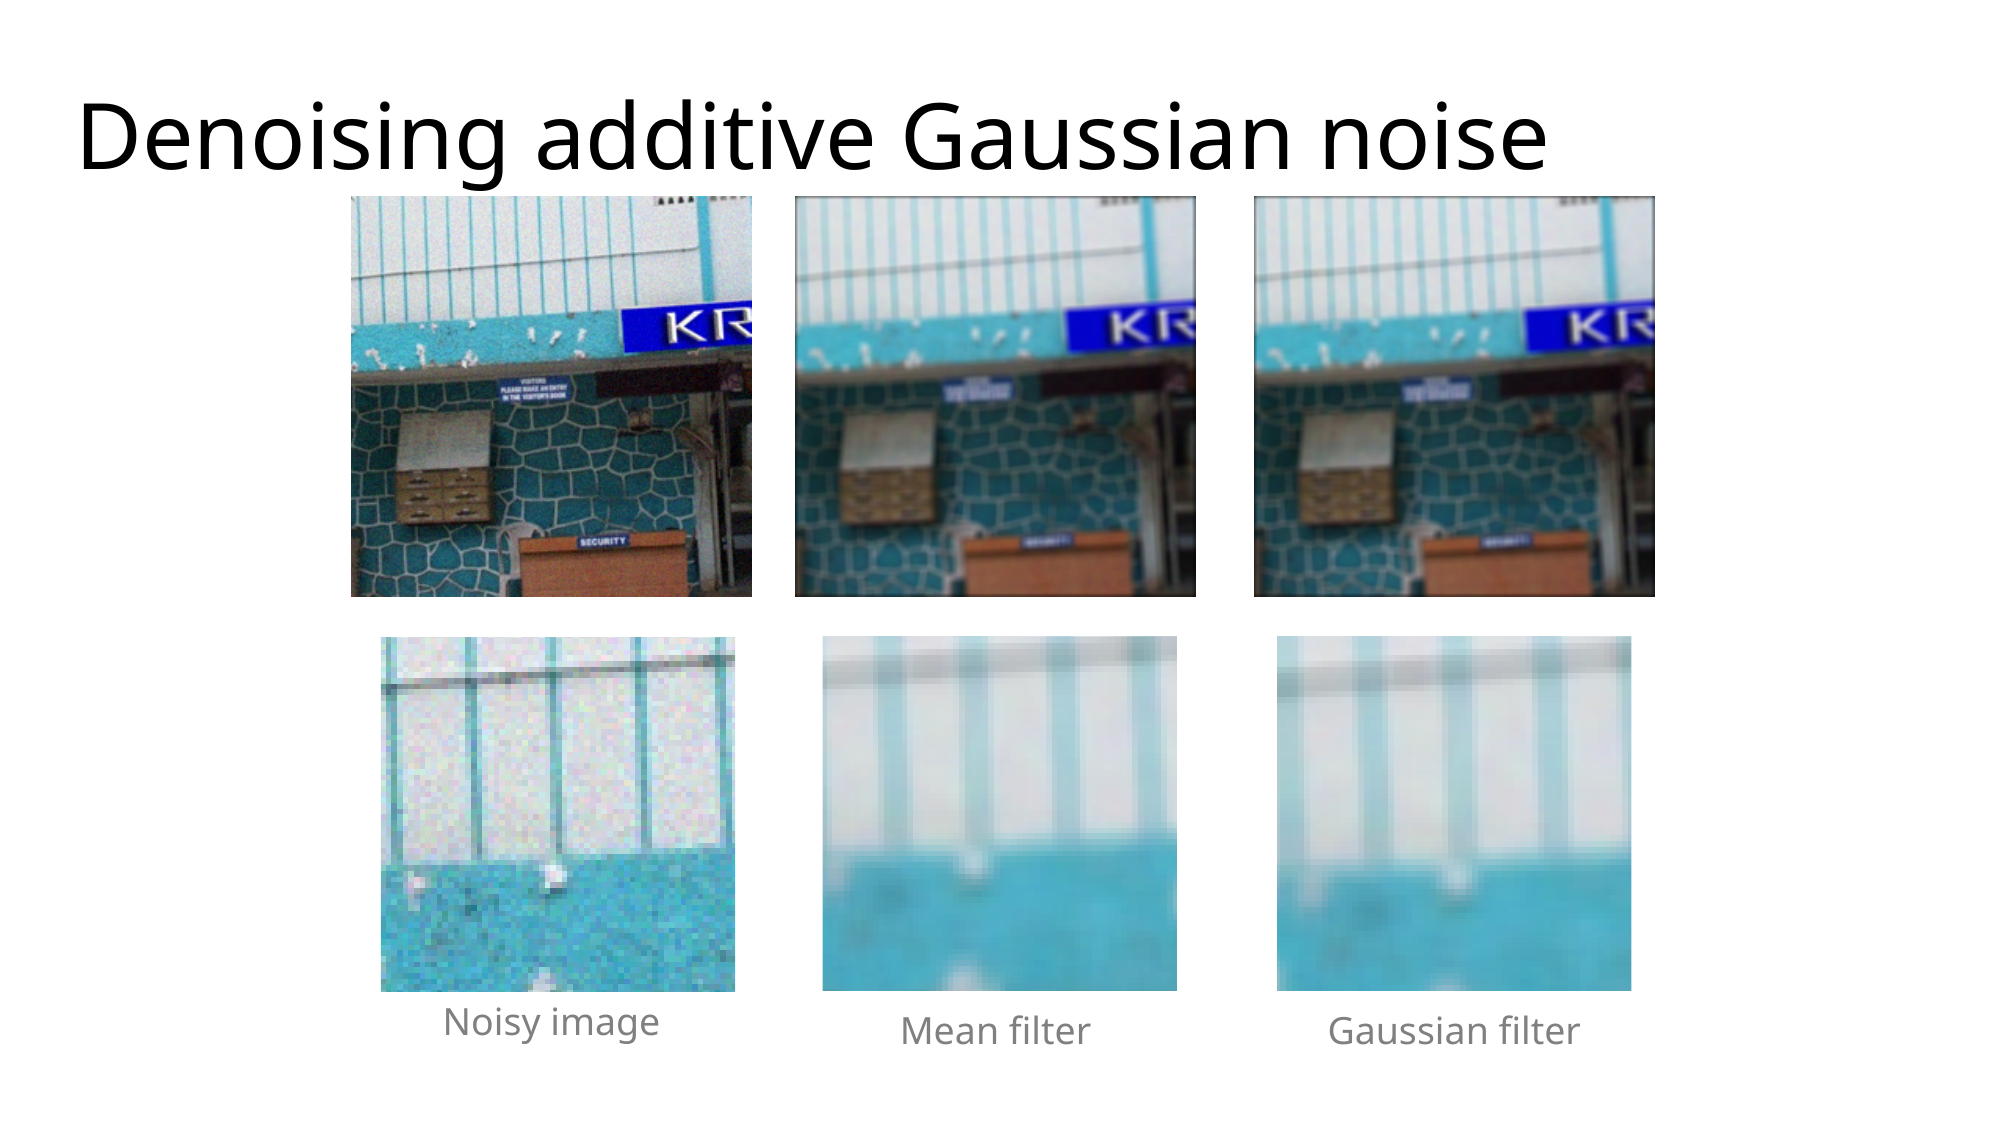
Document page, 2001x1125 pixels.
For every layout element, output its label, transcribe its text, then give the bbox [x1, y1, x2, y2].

picture [822, 636, 1177, 991]
picture [1254, 196, 1655, 597]
text_box Noisy image [414, 992, 689, 1051]
picture [1277, 636, 1632, 991]
picture [795, 196, 1196, 597]
text_box Mean filter [858, 1000, 1133, 1060]
title Denoising additive Gaussian noise [60, 0, 1786, 197]
text_box Gaussian filter [1277, 1000, 1632, 1060]
picture [351, 196, 752, 597]
picture [380, 637, 736, 992]
